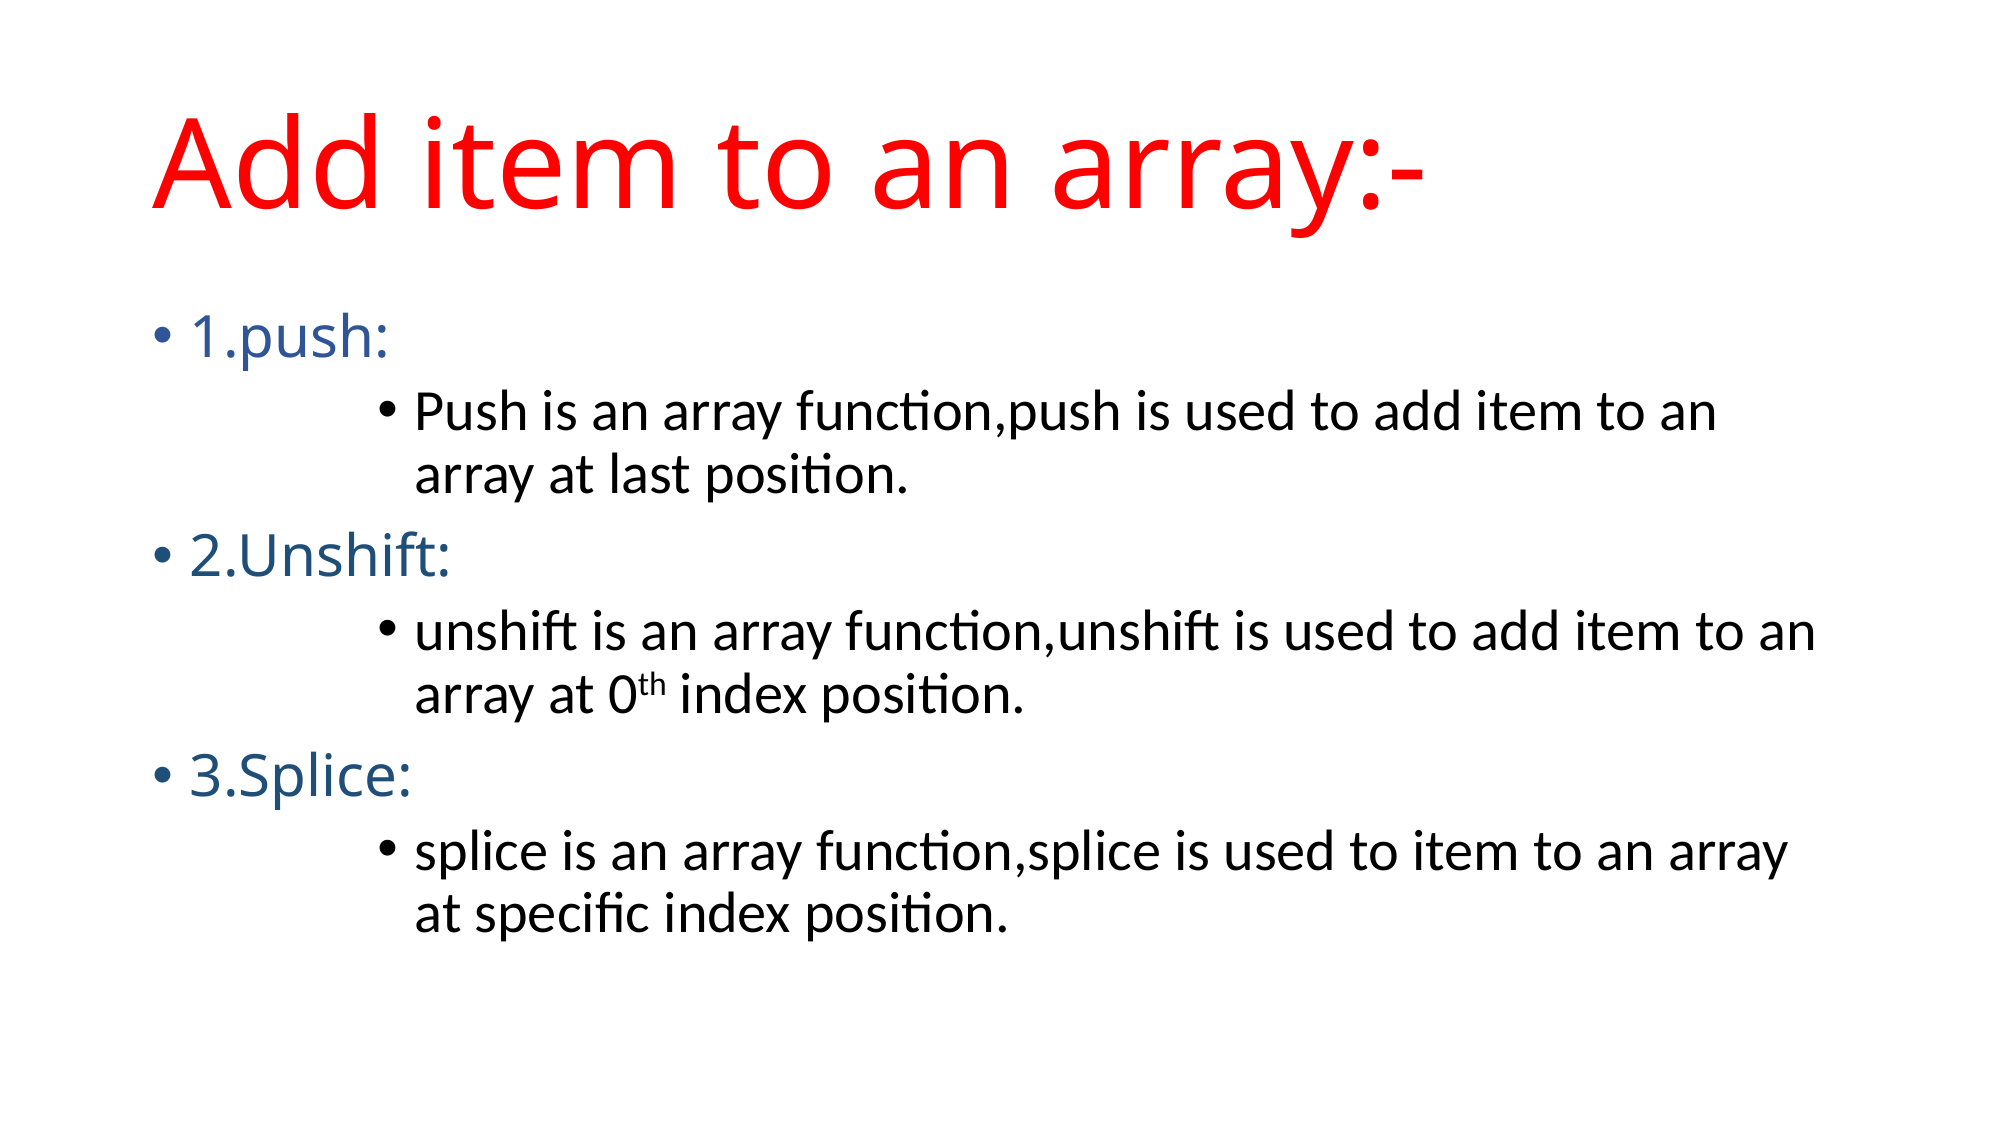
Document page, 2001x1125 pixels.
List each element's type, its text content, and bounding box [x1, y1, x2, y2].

title Add item to an array:- [137, 59, 1863, 278]
list 1.push: Push is an array function,push is used to add item to an array at last position. 2.Unshift: unshift is an array function,unshift is used to add item to an array at 0th index position. 3.Splice: splice is an array function,splice is used to item to an array at specific index position. [137, 299, 1863, 1014]
